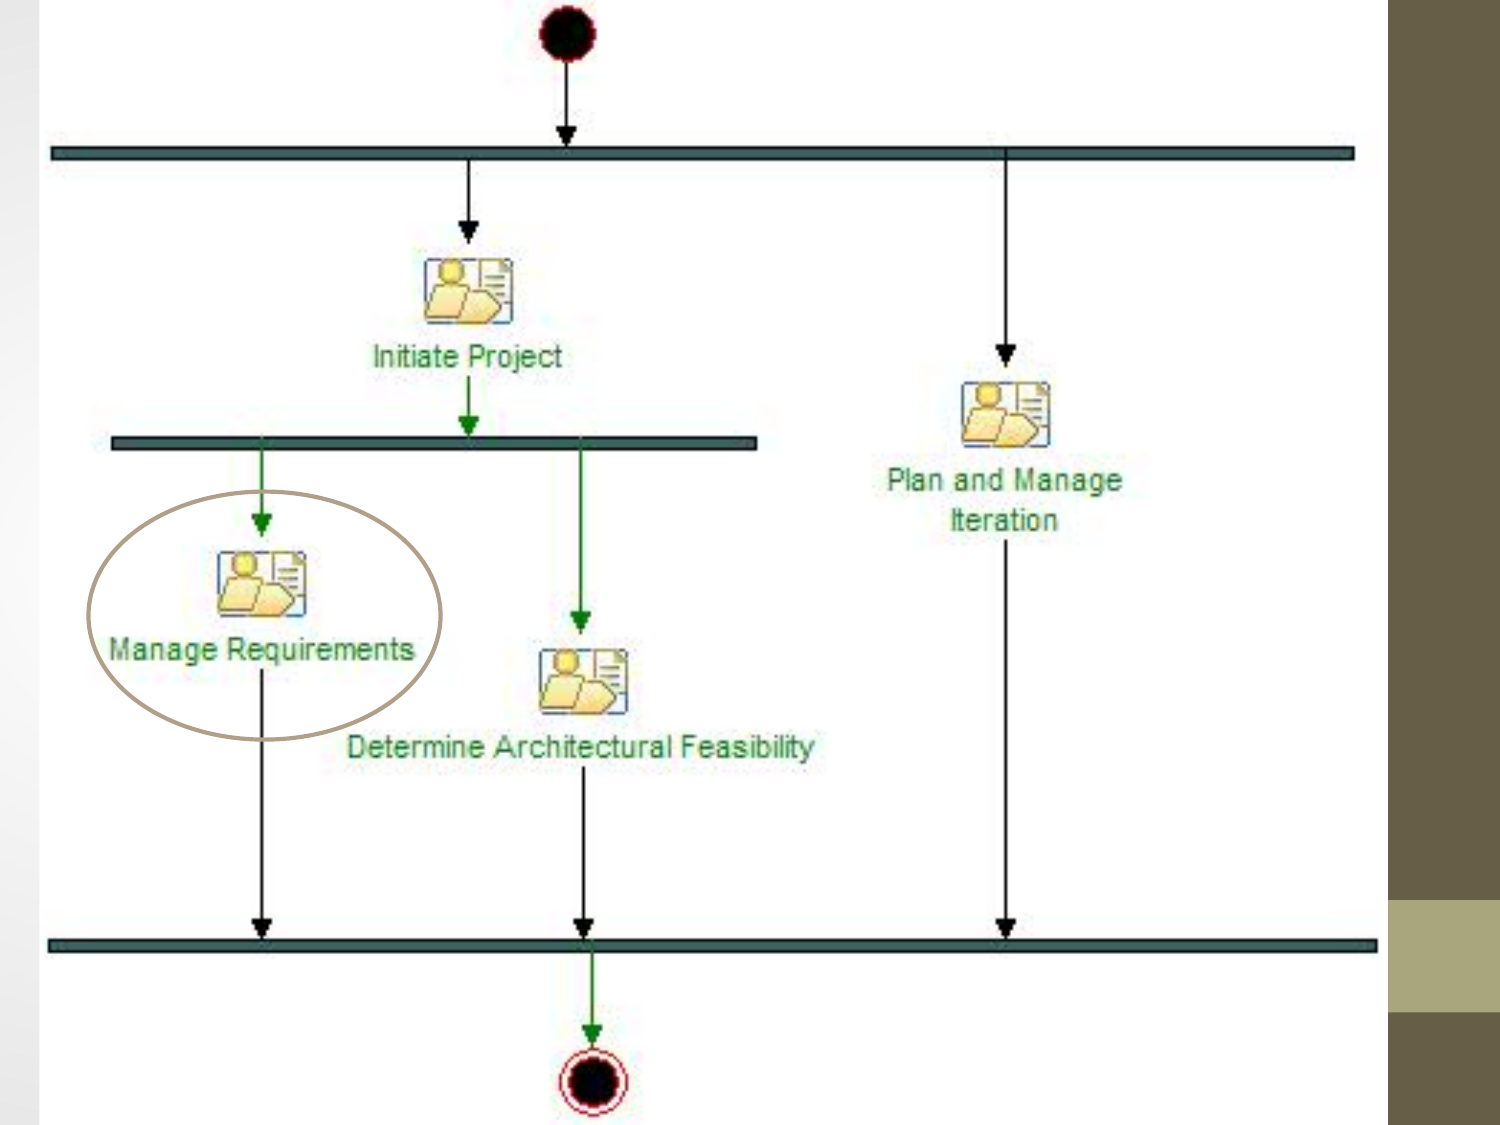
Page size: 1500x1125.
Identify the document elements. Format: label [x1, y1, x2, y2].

list [38, 0, 1389, 1125]
